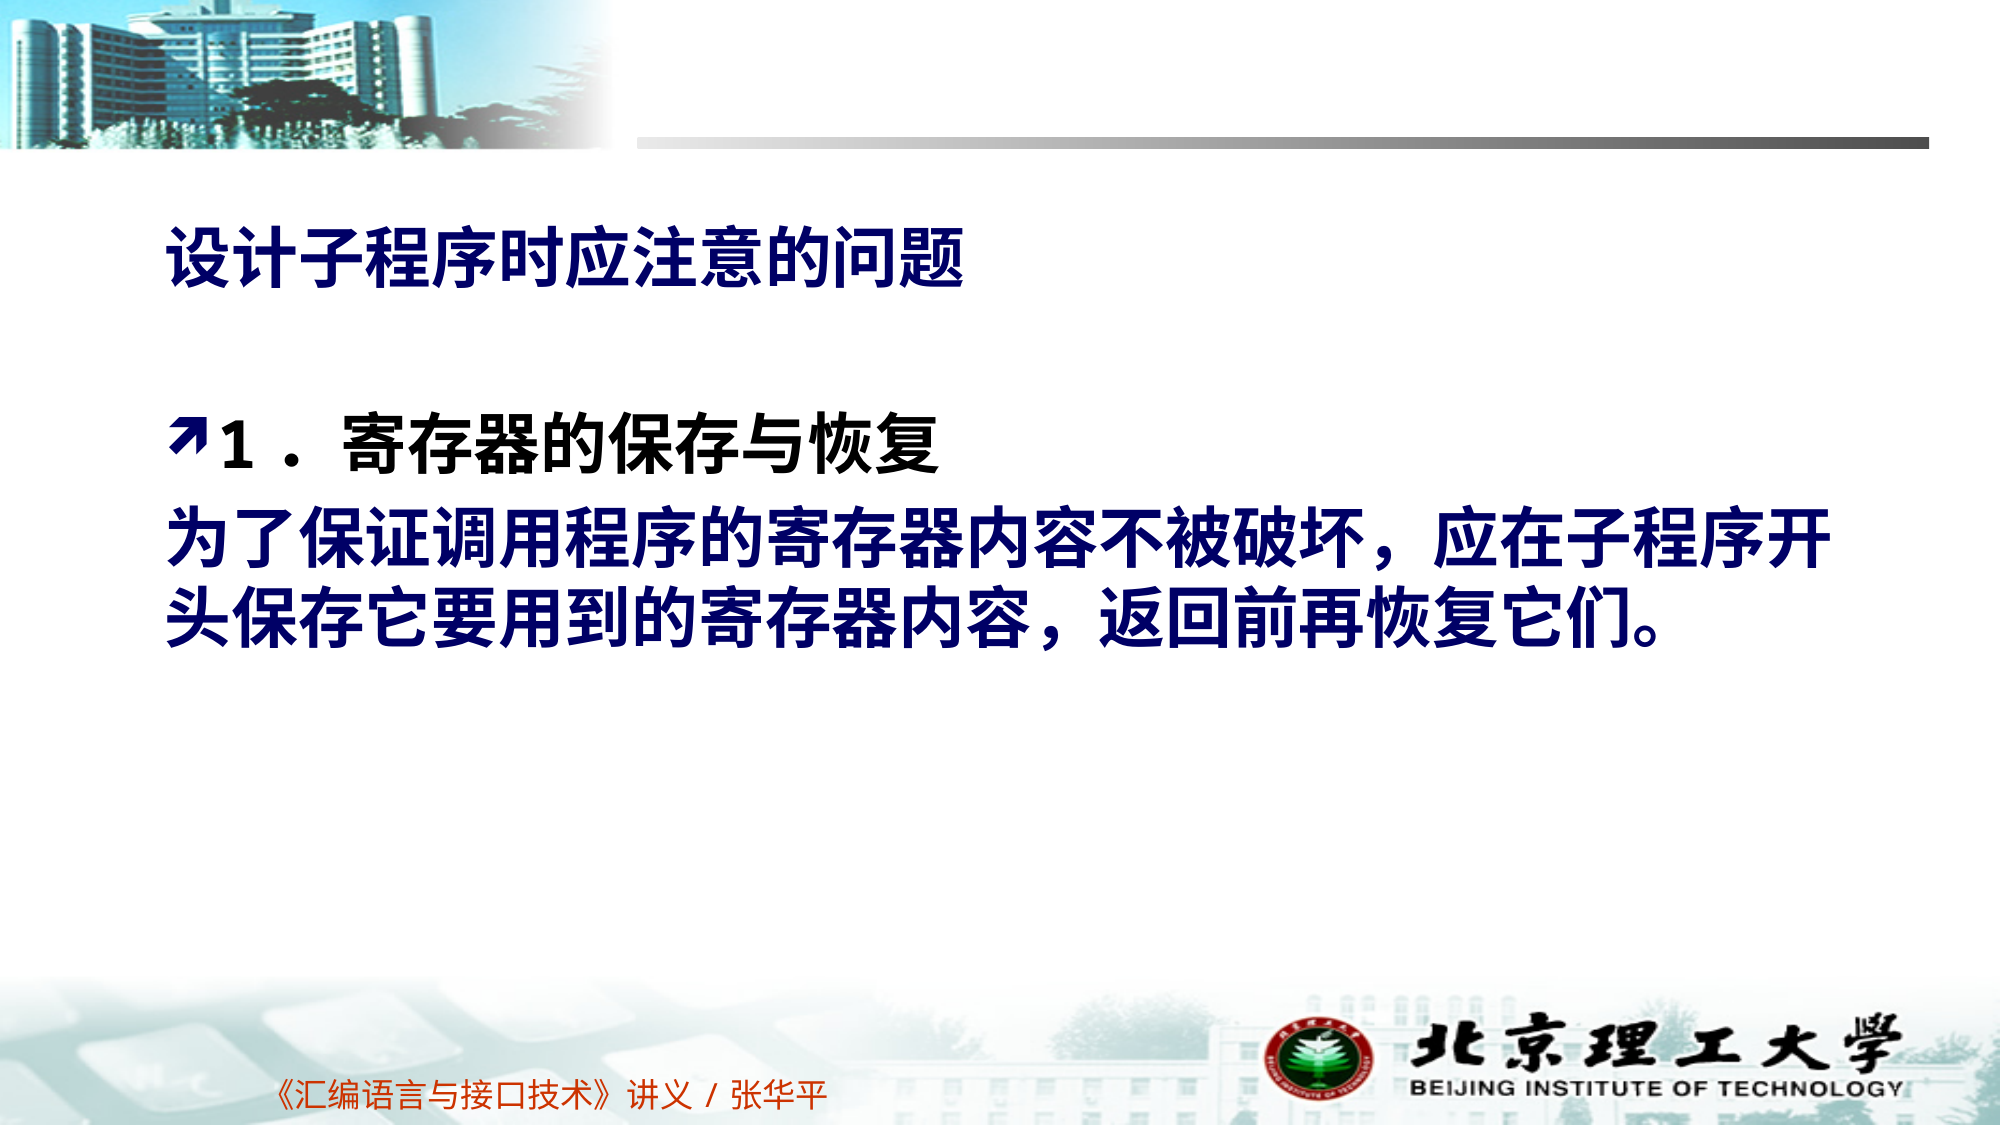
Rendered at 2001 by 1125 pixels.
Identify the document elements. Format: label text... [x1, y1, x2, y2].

picture [0, 0, 2000, 1125]
list 设计子程序时应注意的问题 1．寄存器的保存与恢复 为了保证调用程序的寄存器内容不被破坏，应在子程序开头保存它要用到的寄存器内容，返回前再恢复它们。 [149, 208, 1851, 1084]
